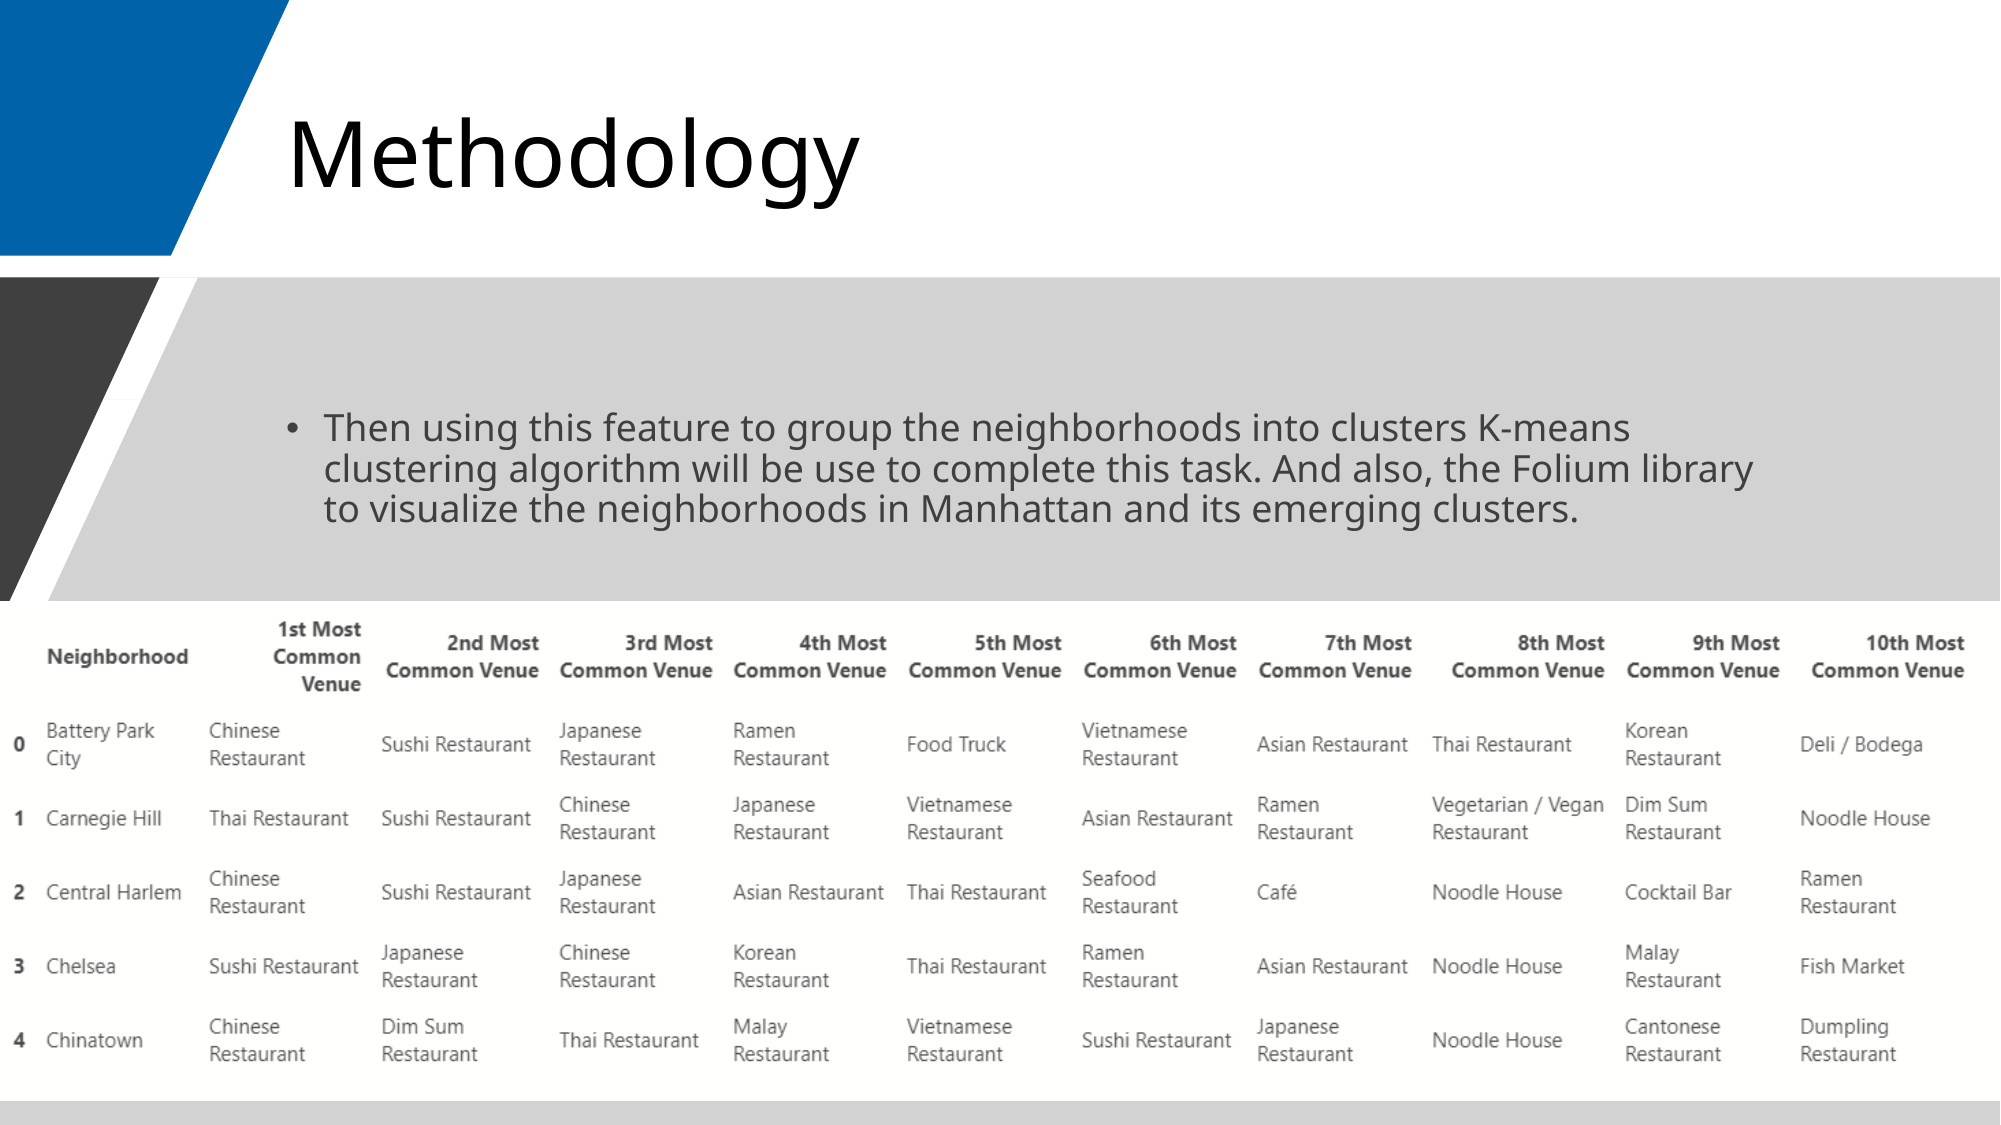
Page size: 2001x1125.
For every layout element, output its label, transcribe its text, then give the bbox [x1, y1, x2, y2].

text_box [46, 276, 2000, 601]
picture [0, 601, 2000, 1101]
text_box [0, 1101, 2000, 1125]
list Then using this feature to group the neighborhoods into clusters K-means clustering algorithm will be use to complete this task. And also, the Folium library to visualize the neighborhoods in Manhattan and its emerging clusters. [271, 356, 1808, 574]
text_box [0, 0, 291, 257]
title Methodology [271, 60, 1808, 255]
text_box [0, 276, 162, 601]
